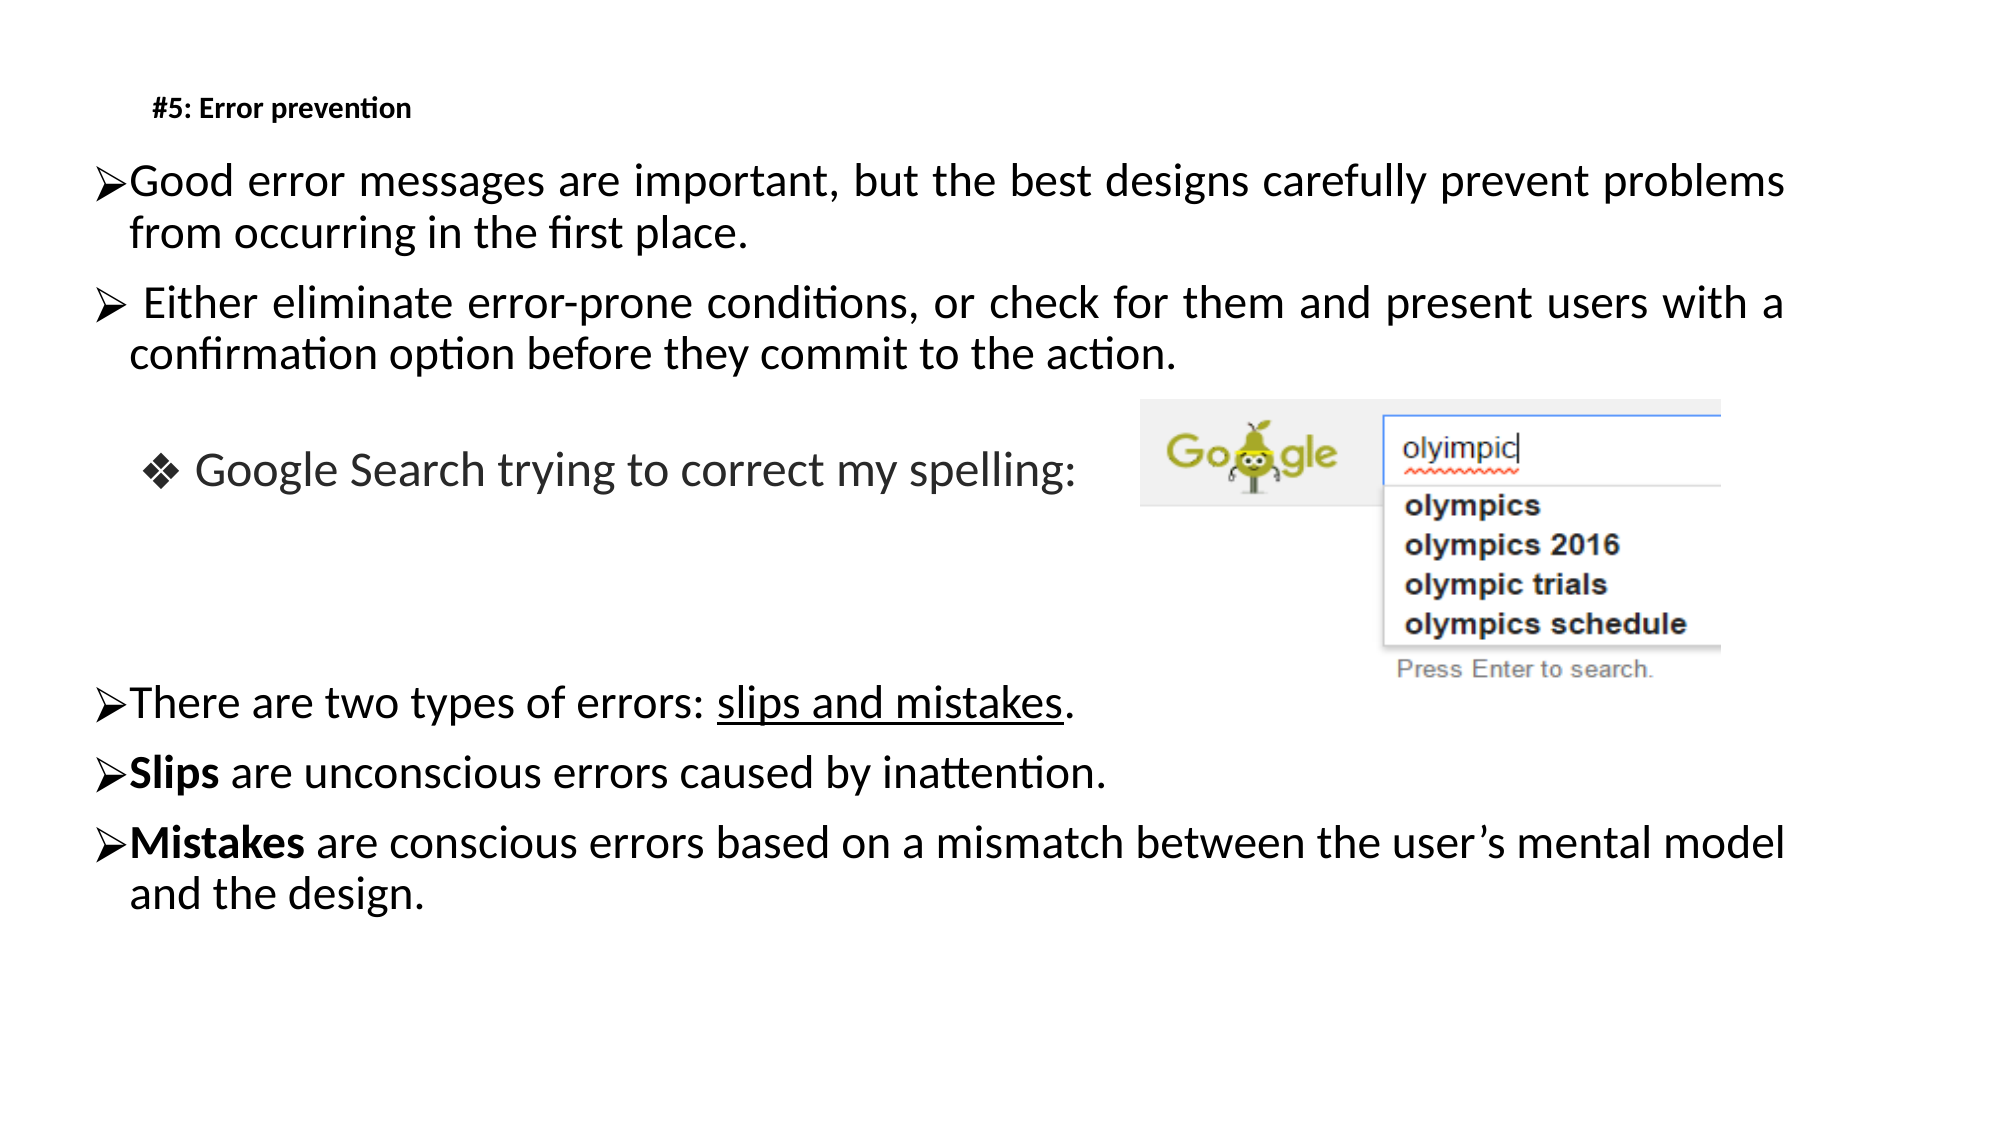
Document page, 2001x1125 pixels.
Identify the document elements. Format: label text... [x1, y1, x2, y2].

picture [1139, 399, 1722, 701]
text_box Google Search trying to correct my spelling: [123, 429, 1134, 595]
list Good error messages are important, but the best designs carefully prevent problems from occurring in the first place. Either eliminate error-prone conditions, or check for them and present users with a confirmation option before they commit to the action. There are two types of errors: slips and mistakes. Slips are unconscious errors caused by inattention. Mistakes are conscious errors based on a mismatch between the user’s mental model and the design. [78, 148, 1804, 930]
title #5: Error prevention [137, 84, 1863, 171]
